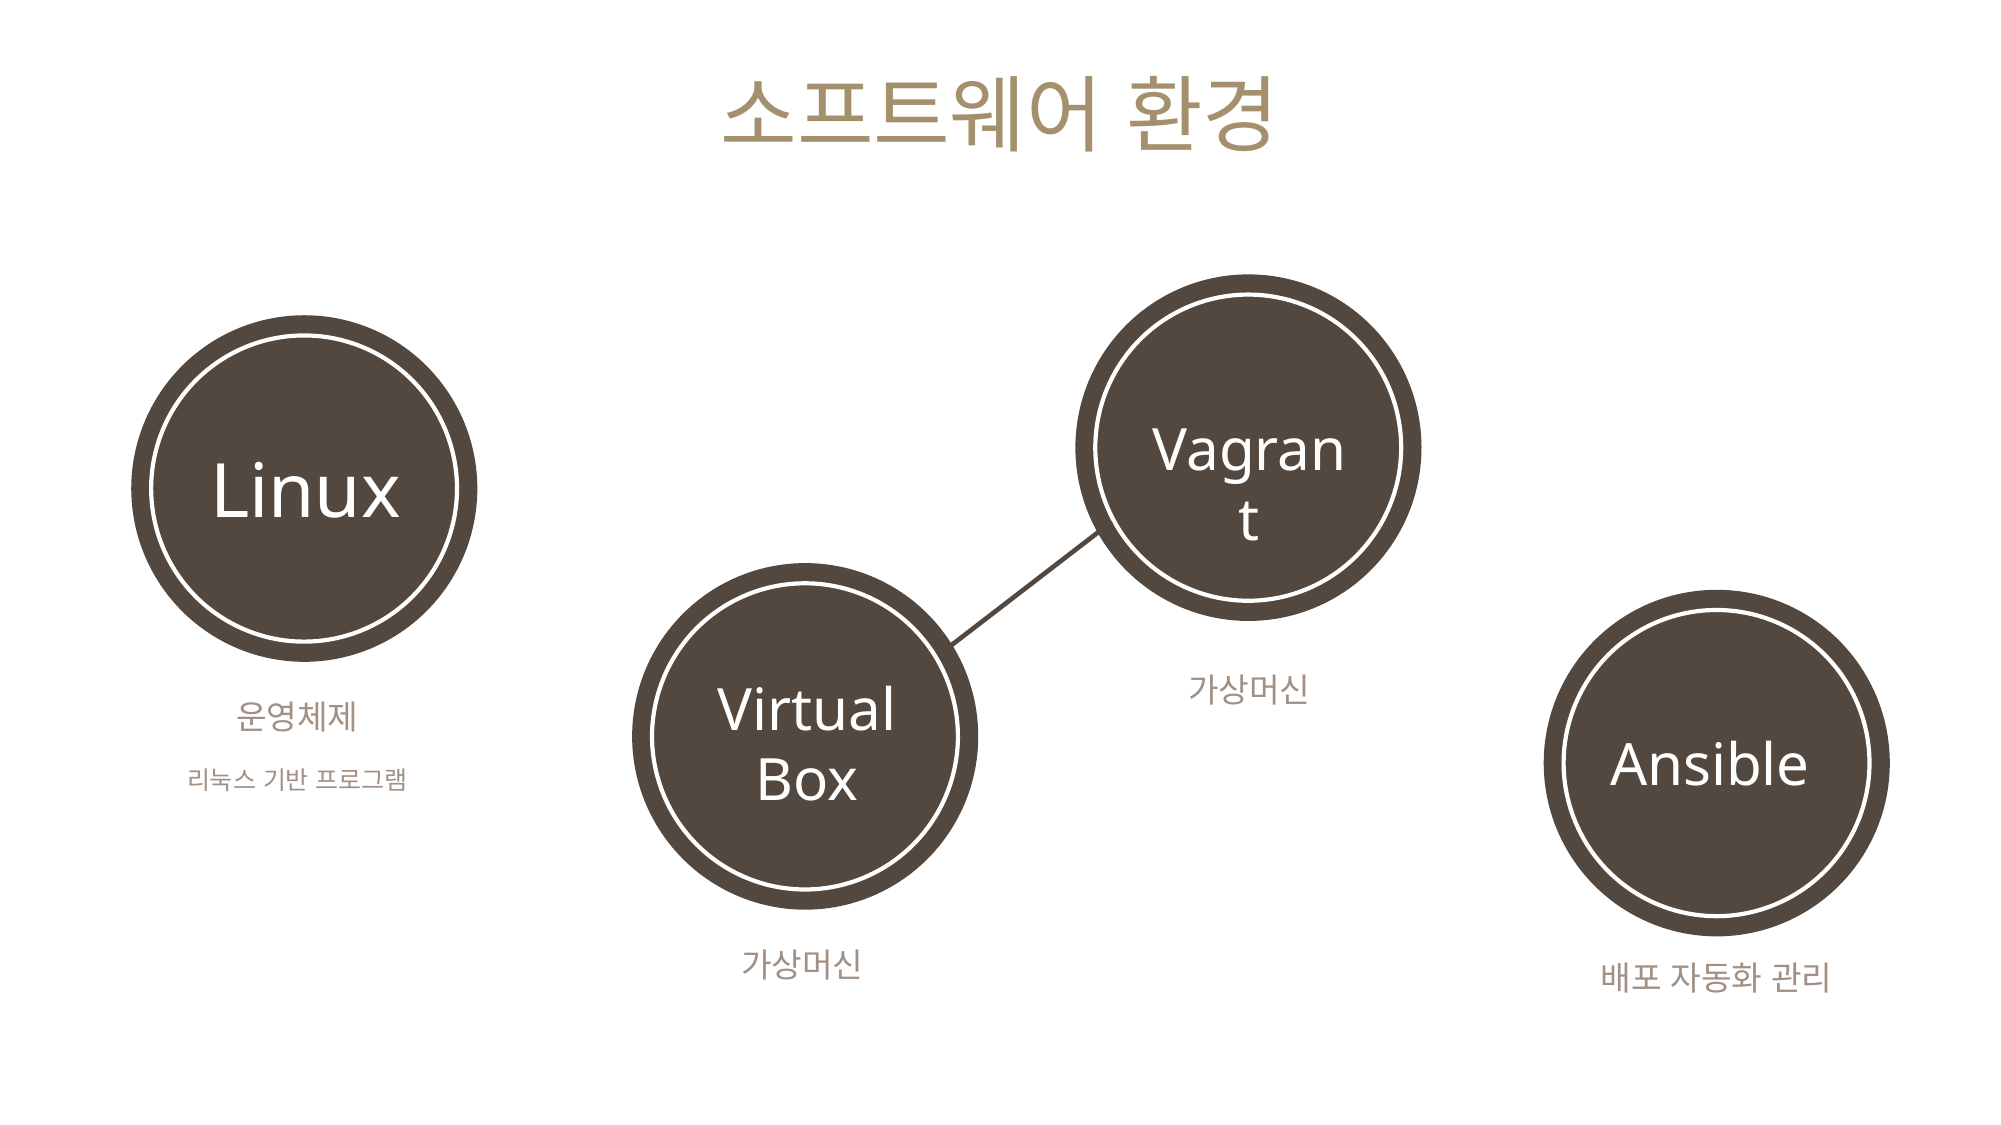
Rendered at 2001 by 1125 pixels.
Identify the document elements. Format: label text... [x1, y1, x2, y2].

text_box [622, 936, 983, 1046]
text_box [117, 689, 478, 799]
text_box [949, 521, 1112, 647]
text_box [1069, 661, 1430, 771]
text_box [1543, 589, 1890, 937]
text_box 소프트웨어 환경 [647, 54, 1352, 170]
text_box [1536, 949, 1897, 1074]
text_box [632, 563, 979, 910]
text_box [131, 315, 478, 662]
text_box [1075, 274, 1422, 621]
